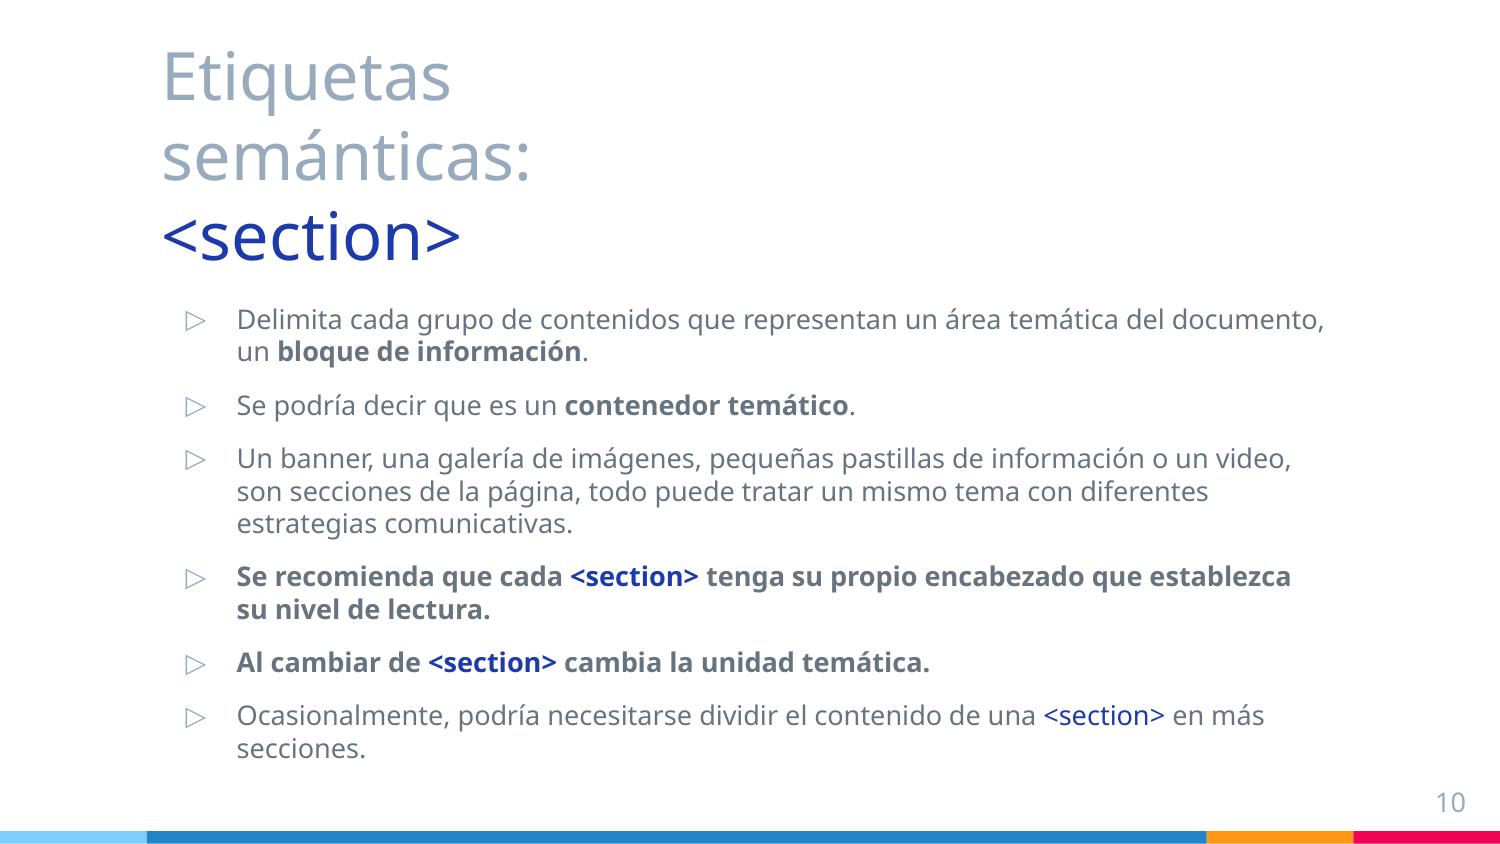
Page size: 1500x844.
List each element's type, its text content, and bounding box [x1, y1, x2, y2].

title Etiquetas semánticas: <section> [146, 58, 853, 287]
slide_number 10 [1391, 770, 1482, 822]
list Delimita cada grupo de contenidos que representan un área temática del documento, un bloque de información. Se podría decir que es un contenedor temático. Un banner, una galería de imágenes, pequeñas pastillas de información o un video, son secciones de la página, todo puede tratar un mismo tema con diferentes estrategias comunicativas. Se recomienda que cada <section> tenga su propio encabezado que establezca su nivel de lectura. Al cambiar de <section> cambia la unidad temática. Ocasionalmente, podría necesitarse dividir el contenido de una <section> en más secciones. [146, 287, 1345, 774]
